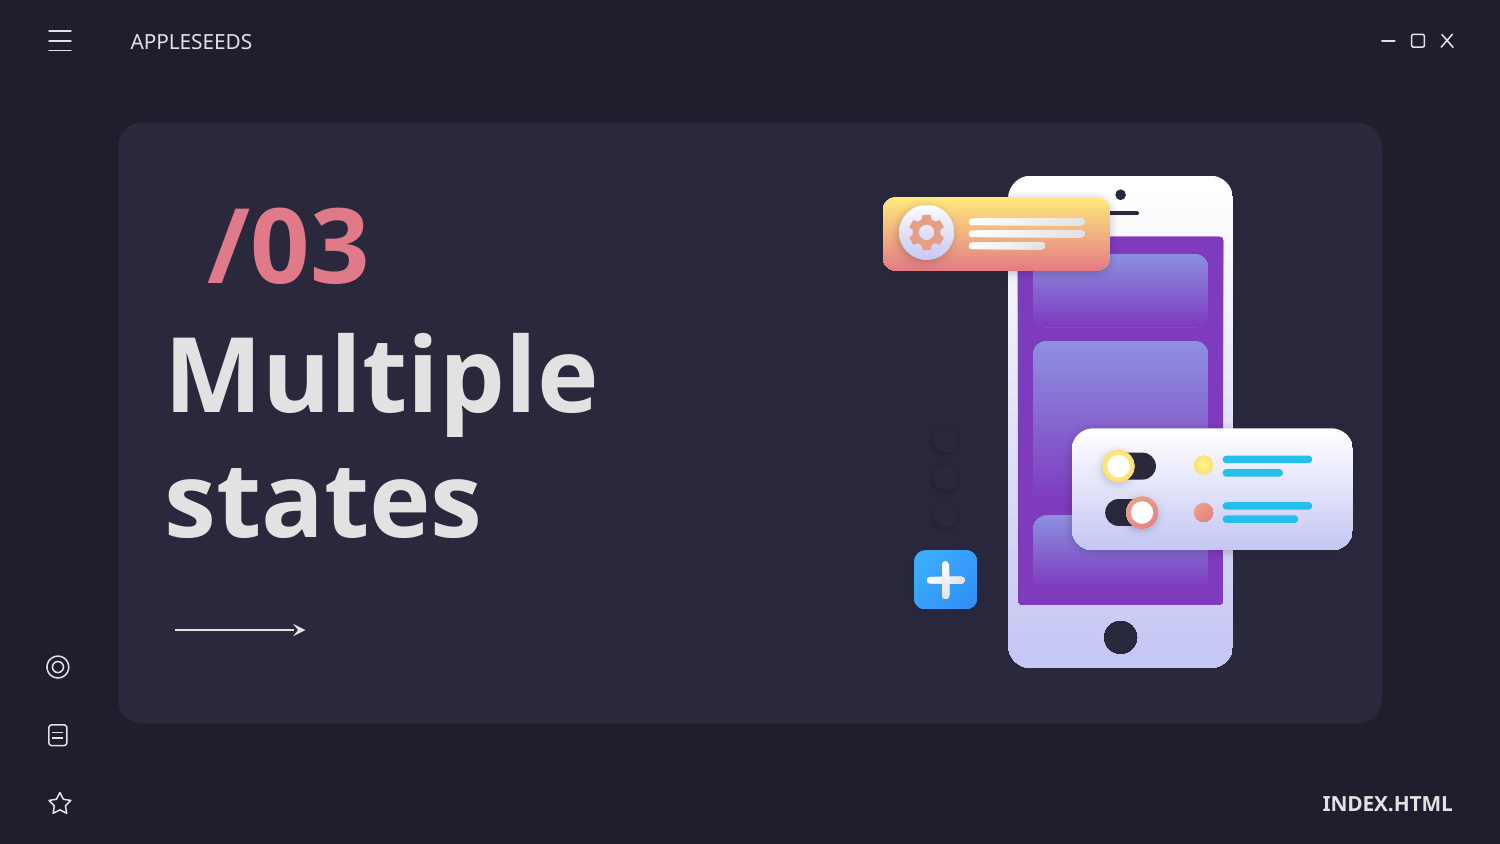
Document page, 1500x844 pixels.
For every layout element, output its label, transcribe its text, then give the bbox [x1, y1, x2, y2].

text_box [882, 175, 1354, 669]
subtitle APPLESEEDS [130, 18, 306, 64]
title /03 [155, 172, 423, 311]
title Multiple states [149, 310, 852, 557]
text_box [48, 30, 72, 51]
subtitle INDEX.HTML [1278, 780, 1453, 826]
text_box [46, 27, 74, 32]
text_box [46, 655, 72, 814]
